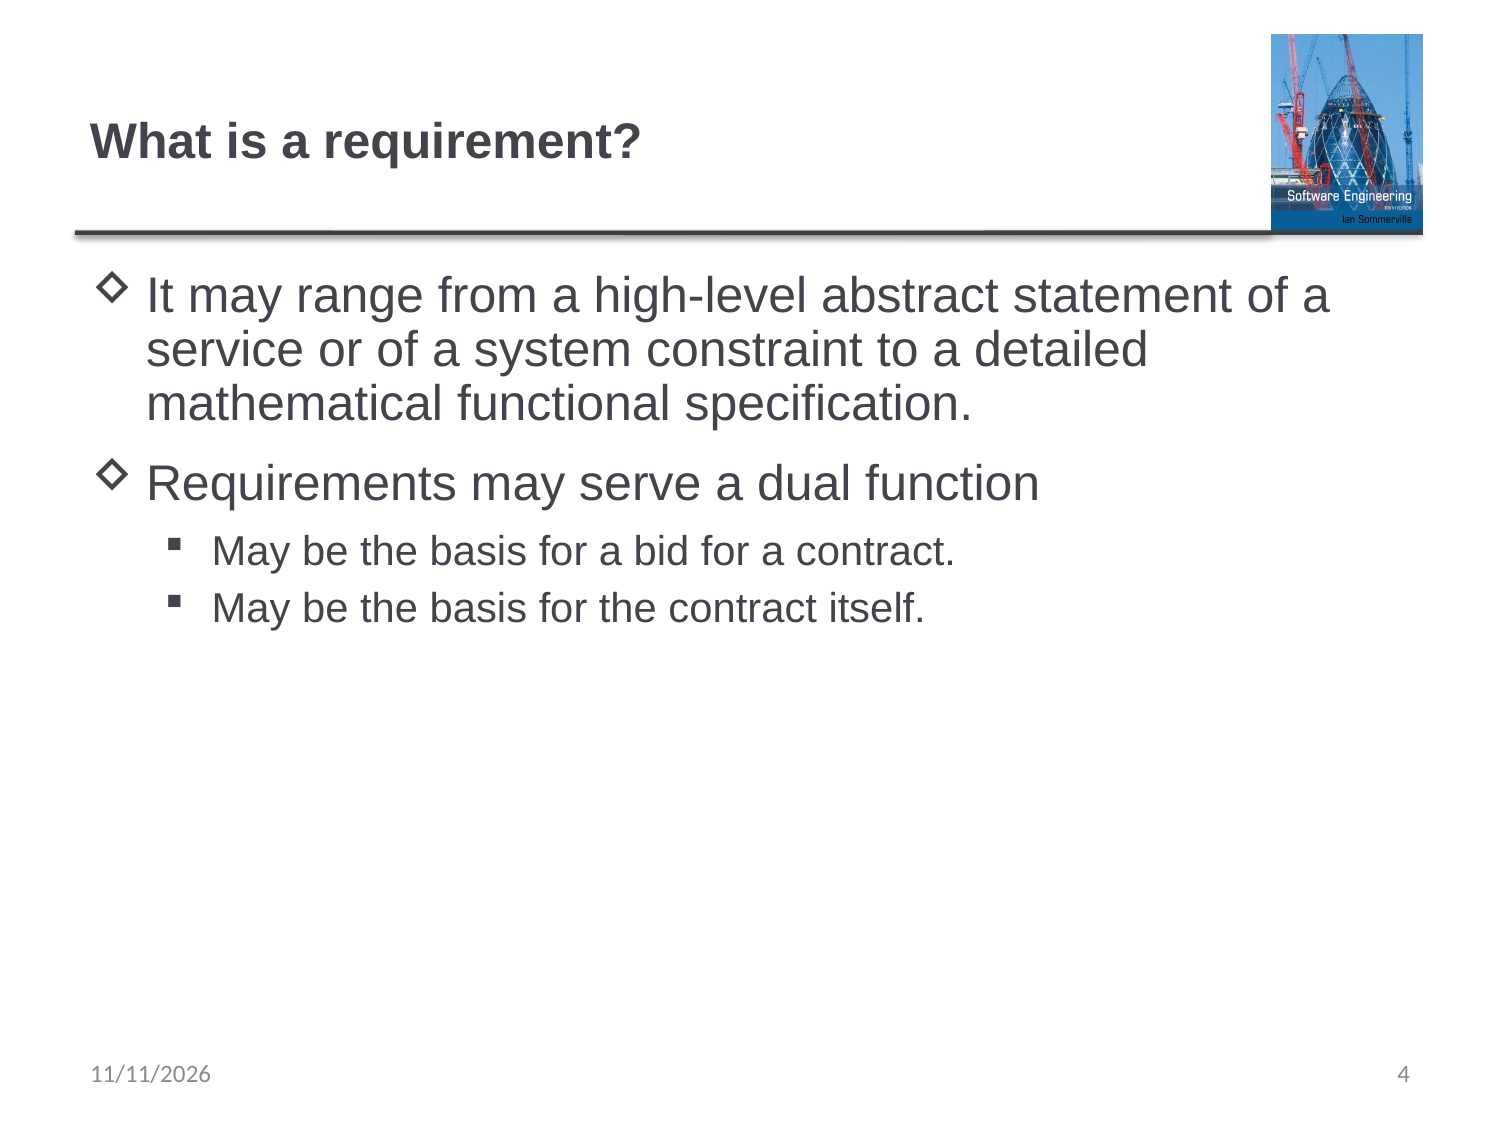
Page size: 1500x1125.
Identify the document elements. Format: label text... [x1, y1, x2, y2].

title What is a requirement? [74, 44, 1272, 233]
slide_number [75, 1042, 425, 1103]
picture [1271, 34, 1423, 230]
slide_number 4 [1074, 1042, 1425, 1103]
list It may range from a high-level abstract statement of a service or of a system constraint to a detailed mathematical functional specification. Requirements may serve a dual function May be the basis for a bid for a contract. May be the basis for the contract itself. [75, 262, 1425, 1005]
